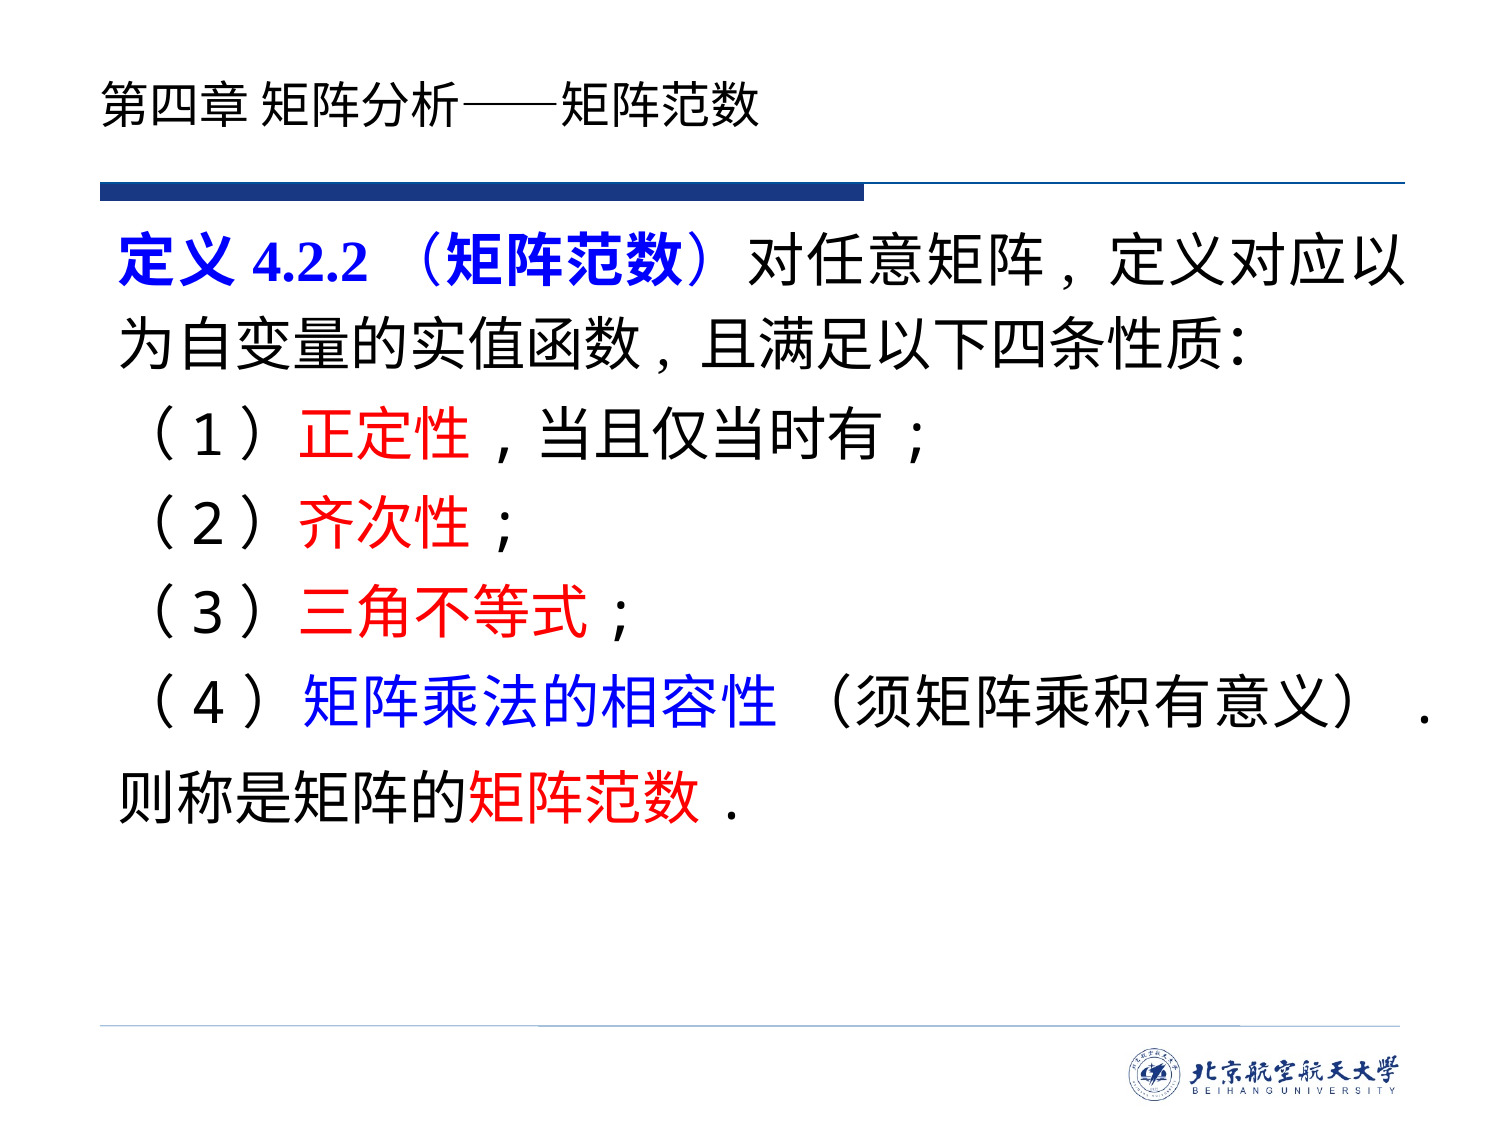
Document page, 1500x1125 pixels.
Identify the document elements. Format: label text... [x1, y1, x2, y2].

title 第四章 矩阵分析——矩阵范数 [83, 29, 1397, 141]
picture [1114, 1041, 1412, 1108]
